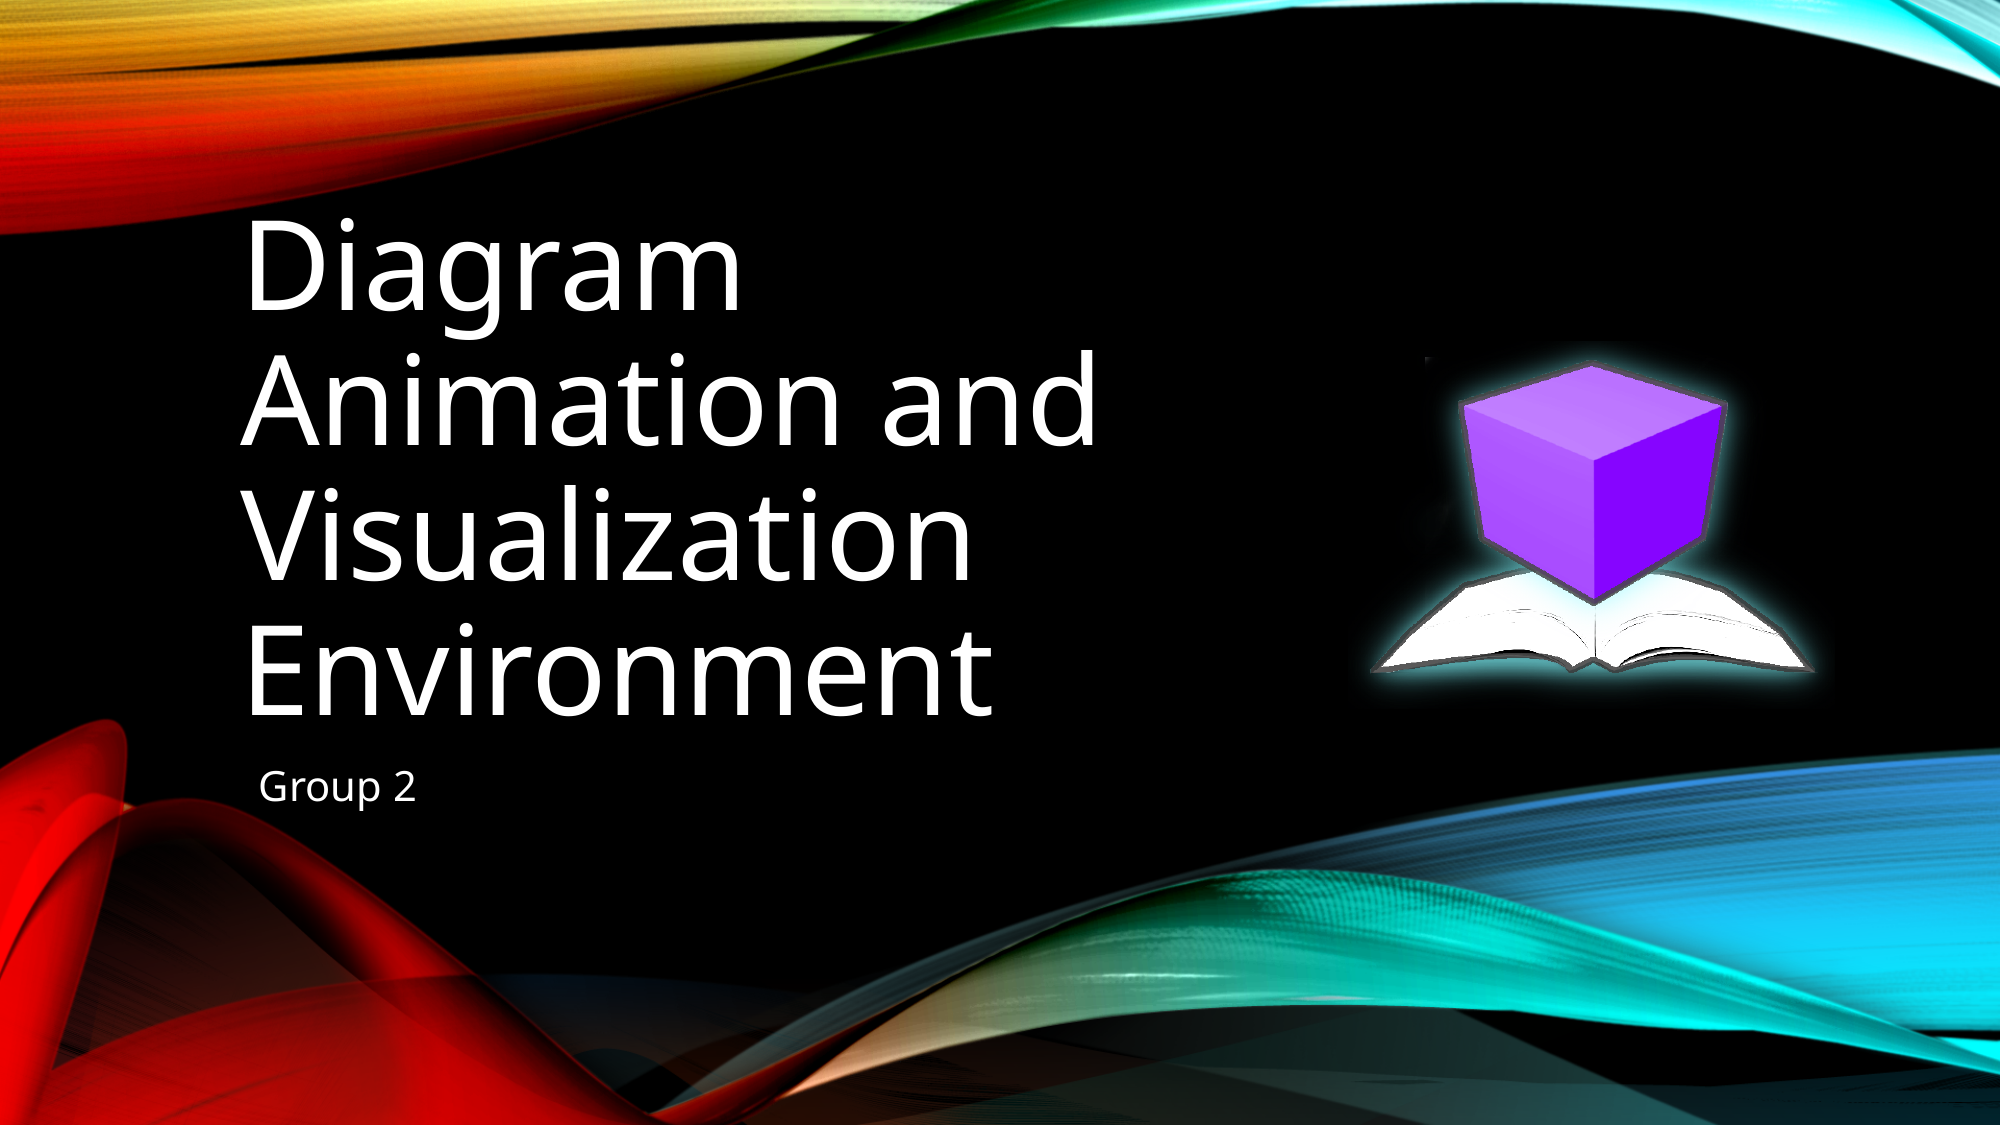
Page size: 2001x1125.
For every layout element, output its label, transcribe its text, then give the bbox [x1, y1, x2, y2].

picture [0, 717, 2000, 1125]
picture [1347, 341, 1835, 709]
subtitle Group 2 [243, 717, 1794, 821]
picture [0, 0, 2000, 237]
title Diagram Animation and Visualization Environment [225, 450, 1775, 750]
